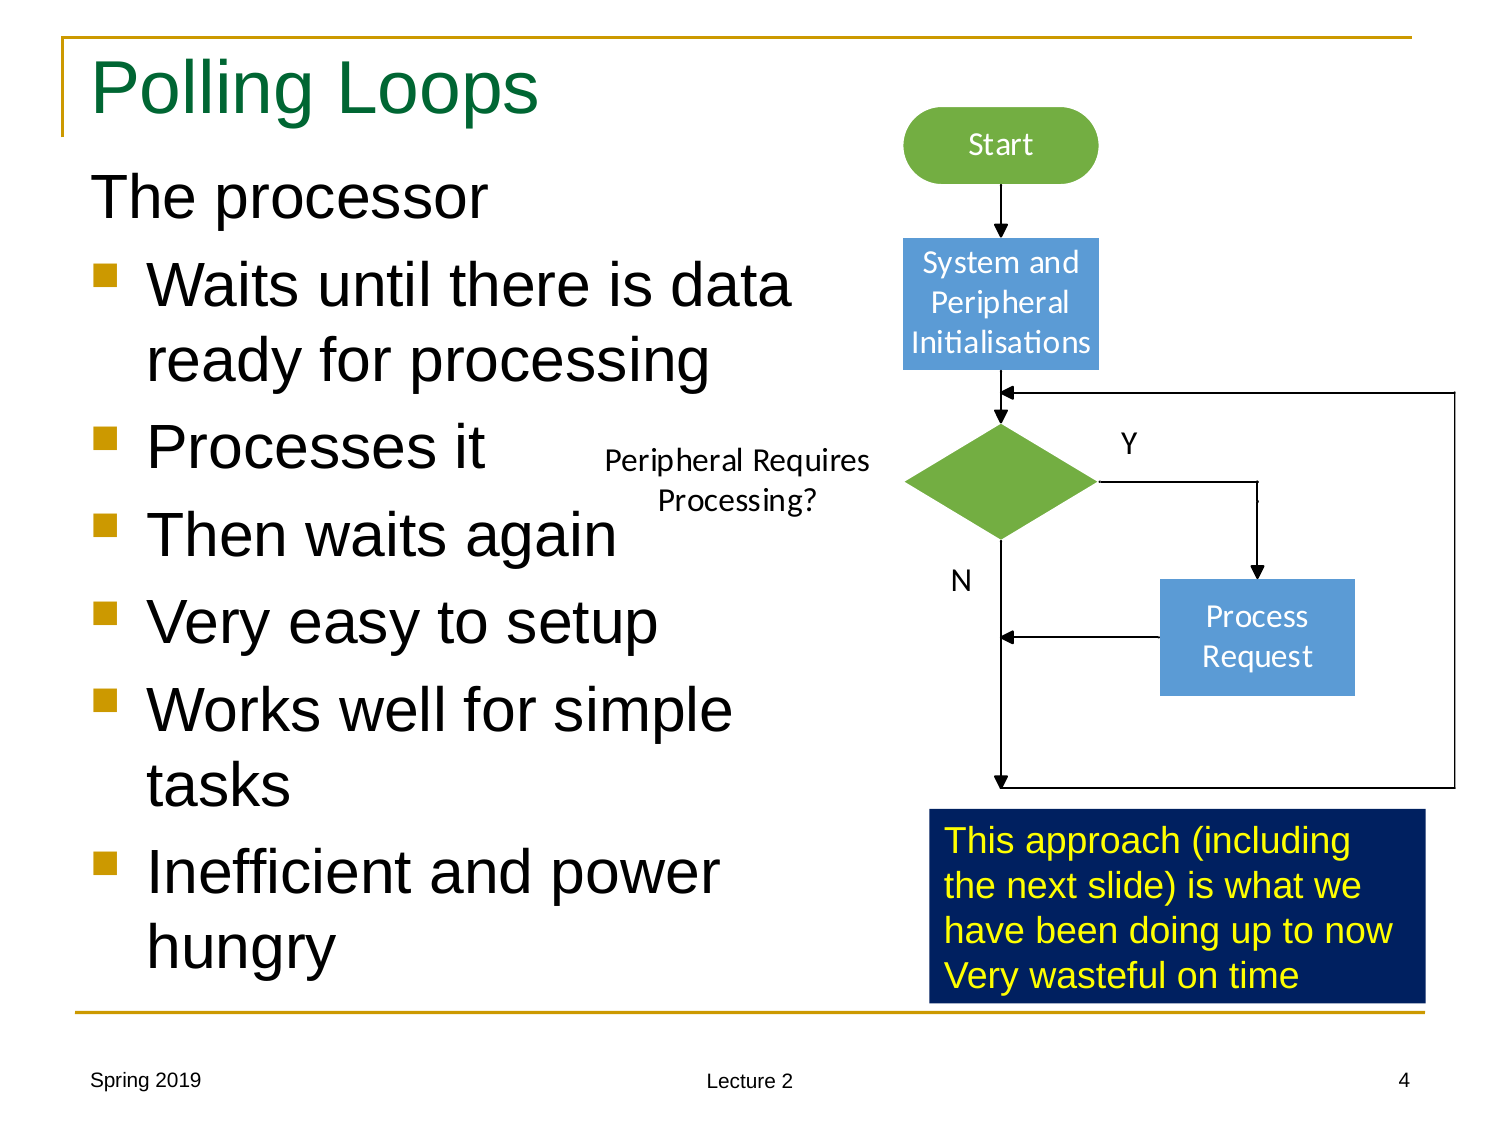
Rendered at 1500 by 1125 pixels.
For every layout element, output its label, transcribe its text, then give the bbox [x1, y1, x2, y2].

slide_number 4 [1074, 1024, 1425, 1100]
list The processor Waits until there is data ready for processing Processes it Then waits again Very easy to setup Works well for simple tasks Inefficient and power hungry [75, 148, 821, 1006]
footer Lecture 2 [512, 1025, 988, 1100]
title Polling Loops [75, 31, 1425, 138]
slide_number Spring 2019 [75, 1024, 425, 1100]
picture [584, 101, 1456, 789]
text_box This approach (including the next slide) is what we have been doing up to now Very wasteful on time [929, 808, 1426, 1004]
